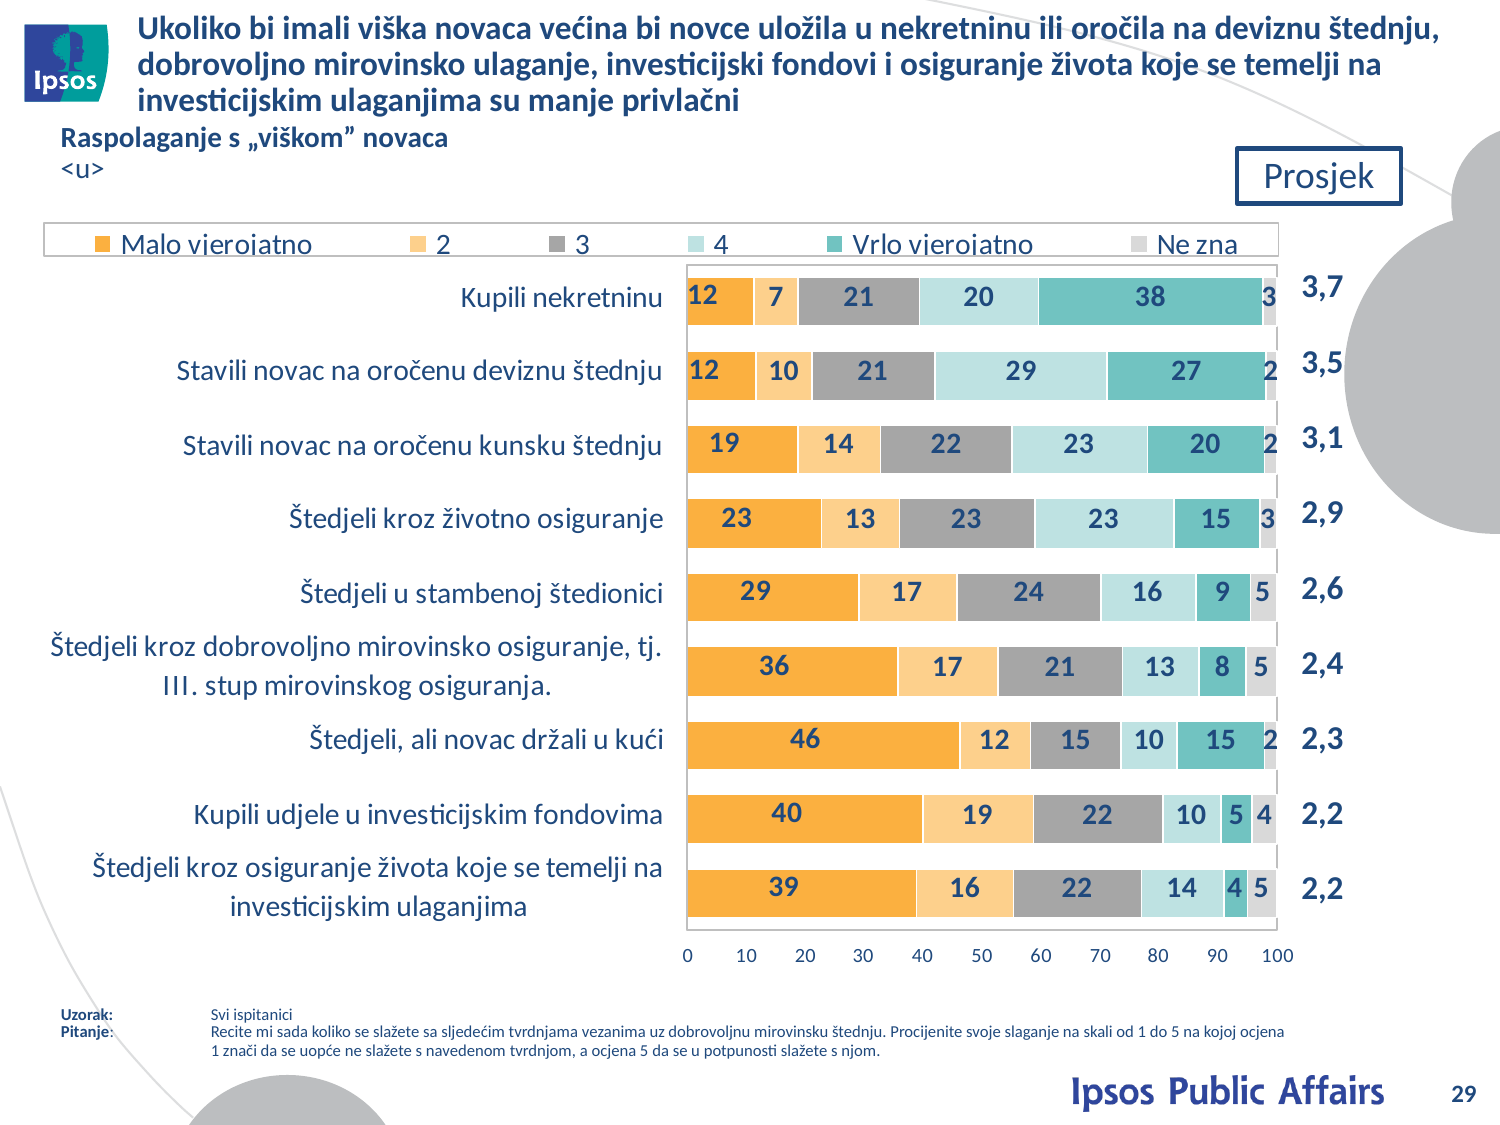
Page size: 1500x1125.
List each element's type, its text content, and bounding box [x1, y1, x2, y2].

table_cell 3,1 [1306, 402, 1360, 477]
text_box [35, 211, 1303, 990]
table_header 3,7 [1306, 251, 1360, 326]
table_cell 3,5 [1306, 326, 1360, 402]
text_box Raspolaganje s „viškom” novaca <u> [60, 122, 1327, 185]
table_cell 2,3 [1306, 703, 1360, 778]
table_cell 2,4 [1306, 628, 1360, 703]
picture [1072, 1075, 1384, 1112]
table_cell 2,9 [1306, 477, 1360, 552]
table_cell 2,6 [1306, 552, 1360, 628]
slide_number 29 [1427, 1077, 1477, 1107]
table_cell 2,2 [1306, 778, 1360, 853]
text_box Prosjek [1235, 146, 1403, 206]
text_box Uzorak: Svi ispitanici Pitanje: Recite mi sada koliko se slažete sa sljedećim tvrdnjama vezanima uz dobrovoljnu mirovinsku štednju. Procijenite svoje slaganje na skali od 1 do 5 na kojoj ocjena 1 znači da se uopće ne slažete s navedenom tvrdnjom, a ocjena 5 da se u potpunosti slažete s njom. [60, 1005, 1327, 1060]
table_cell 2,2 [1306, 853, 1360, 928]
title Ukoliko bi imali viška novaca većina bi novce uložila u nekretninu ili oročila na deviznu štednju, dobrovoljno mirovinsko ulaganje, investicijski fondovi i osiguranje života koje se temelji na investicijskim ulaganjima su manje privlačni [137, 14, 1476, 115]
